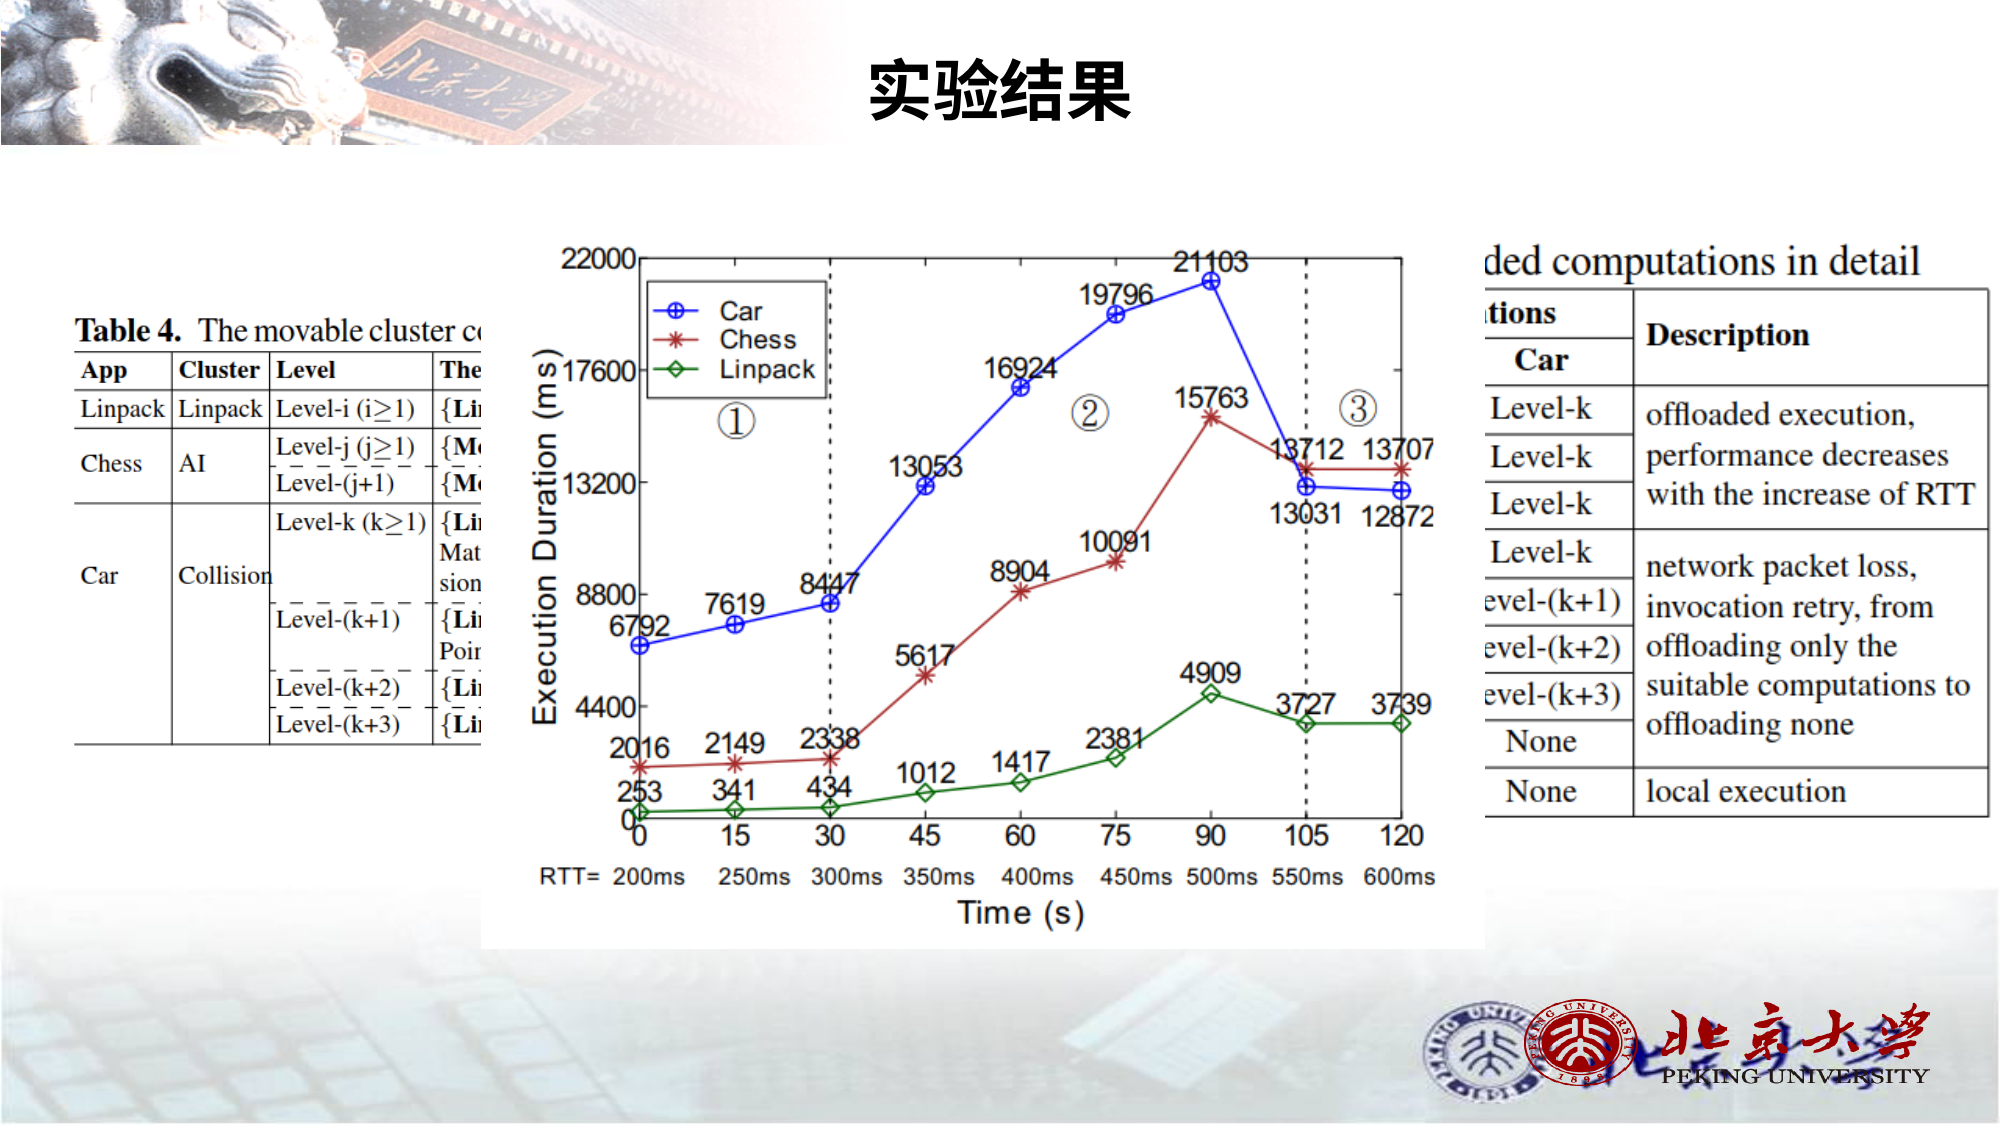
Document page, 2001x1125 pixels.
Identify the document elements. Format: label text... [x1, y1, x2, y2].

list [60, 305, 476, 764]
title 实验结果 [99, 0, 1900, 183]
picture [0, 0, 2001, 1125]
